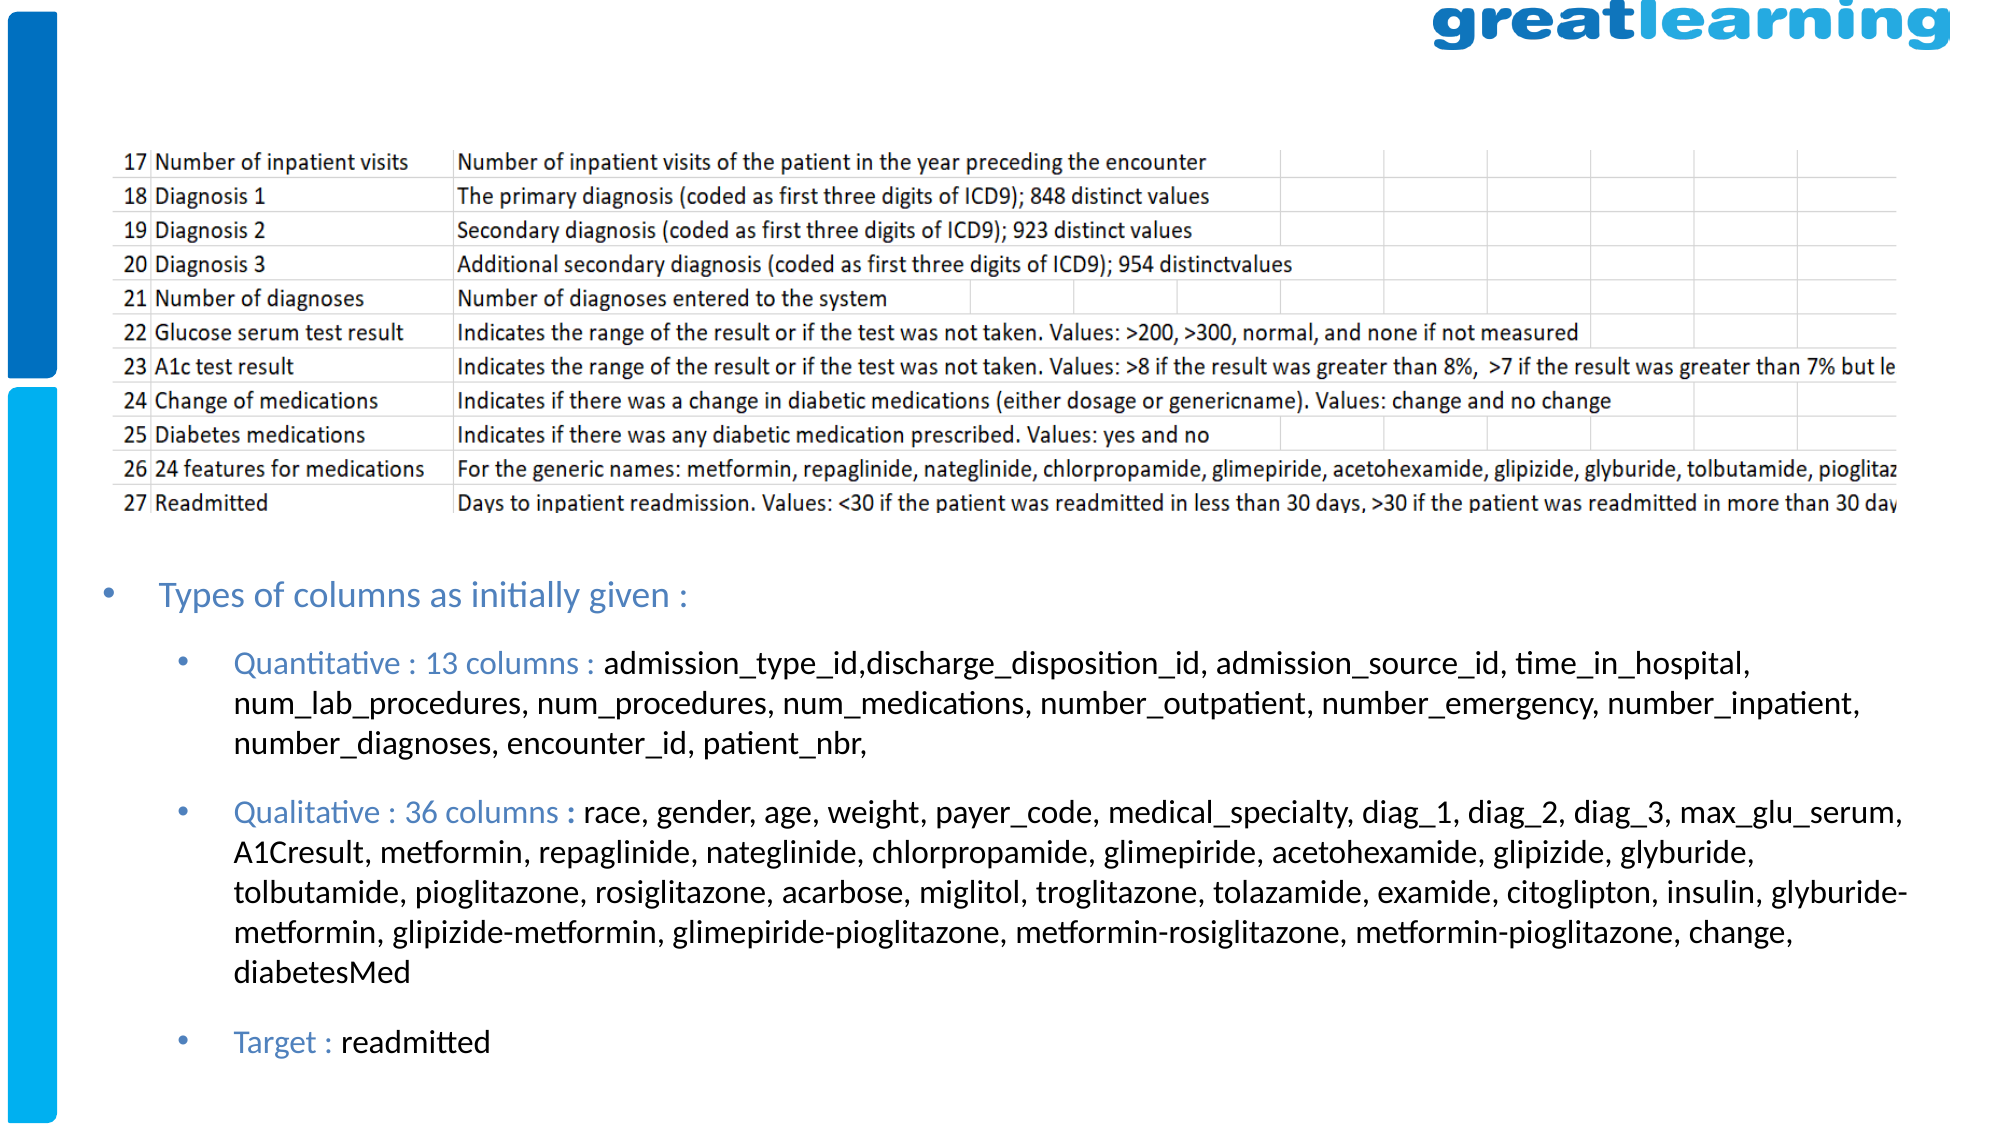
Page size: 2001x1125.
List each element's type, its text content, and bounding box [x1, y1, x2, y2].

picture [1433, 0, 1950, 50]
picture [112, 149, 1897, 513]
text_box Types of columns as initially given : Quantitative : 13 columns : admission_type_id,discharge_disposition_id, admission_source_id, time_in_hospital, num_lab_procedures, num_procedures, num_medications, number_outpatient, number_emergency, number_inpatient, number_diagnoses, encounter_id, patient_nbr, Qualitative : 36 columns : race, gender, age, weight, payer_code, medical_specialty, diag_1, diag_2, diag_3, max_glu_serum, A1Cresult, metformin, repaglinide, nateglinide, chlorpropamide, glimepiride, acetohexamide, glipizide, glyburide, tolbutamide, pioglitazone, rosiglitazone, acarbose, miglitol, troglitazone, tolazamide, examide, citoglipton, insulin, glyburide-metformin, glipizide-metformin, glimepiride-pioglitazone, metformin-rosiglitazone, metformin-pioglitazone, change, diabetesMed Target : readmitted [87, 562, 1950, 1113]
